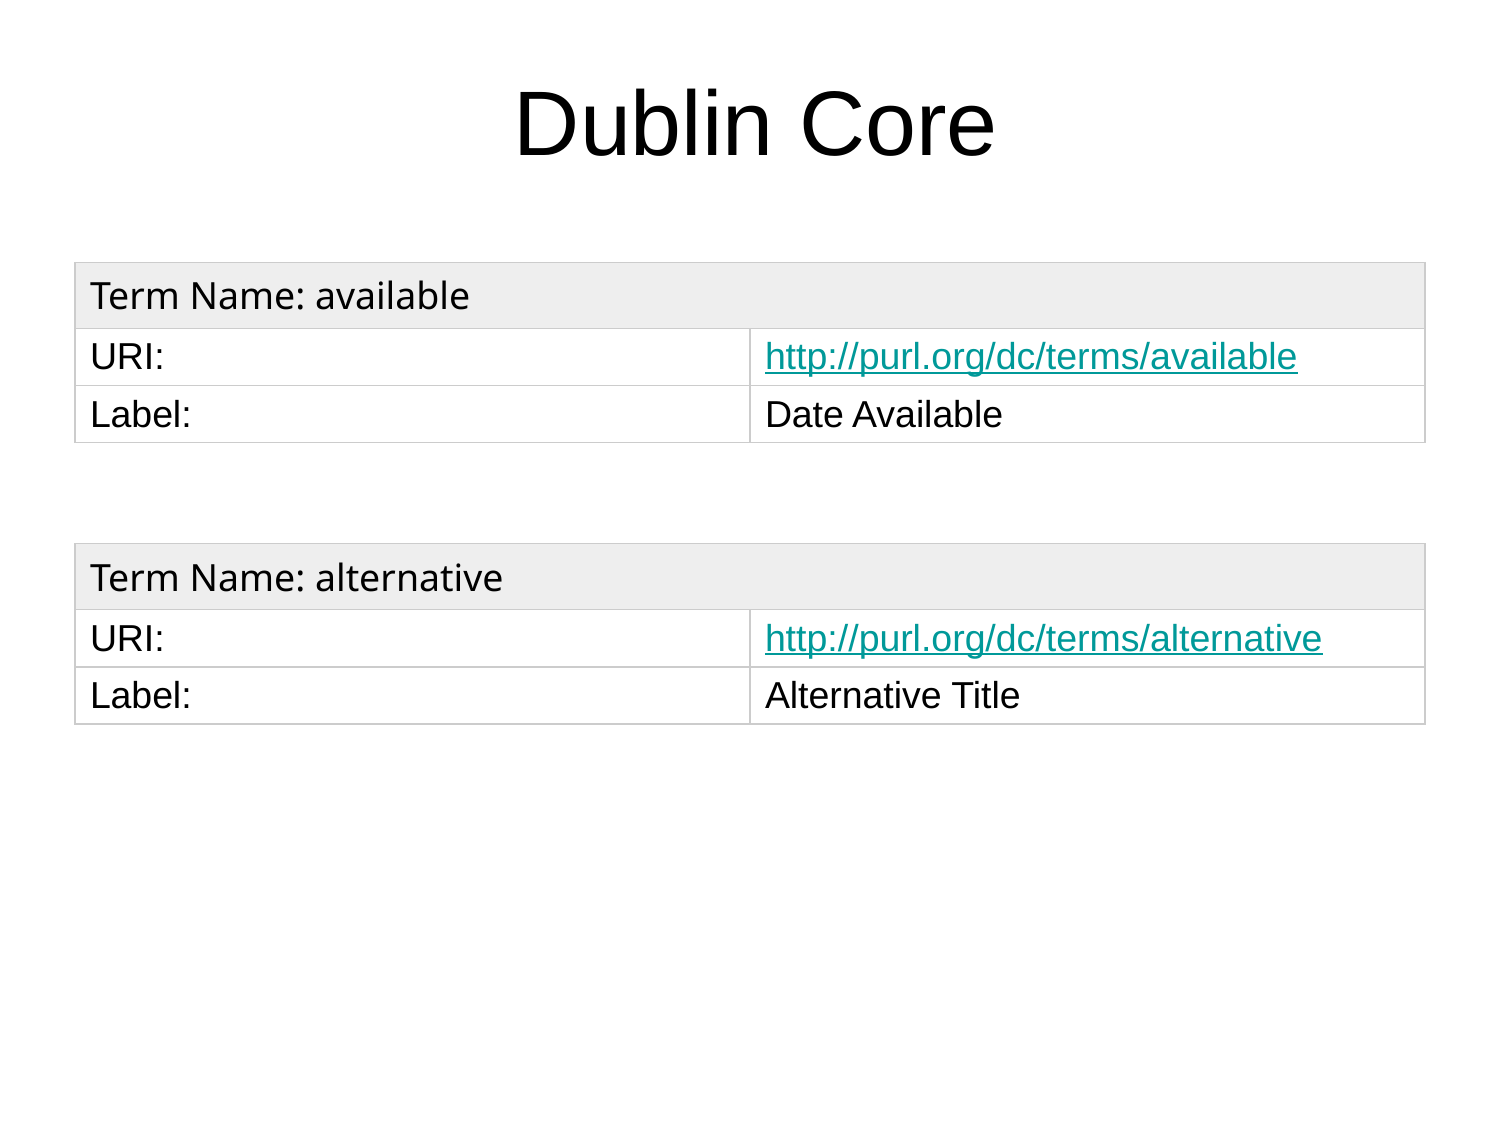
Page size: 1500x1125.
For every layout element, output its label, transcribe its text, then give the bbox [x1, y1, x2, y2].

table_cell Label: [76, 386, 749, 442]
table_cell Date Available [751, 386, 1424, 442]
table_cell http://purl.org/dc/terms/available [751, 329, 1424, 385]
table_cell http://purl.org/dc/terms/alternative [751, 610, 1424, 666]
table_header Term Name: available [76, 263, 1424, 328]
table_cell Label: [76, 668, 749, 723]
table_cell URI: [76, 329, 749, 385]
table_header Term Name: alternative [76, 544, 1424, 609]
title Dublin Core [62, 24, 1451, 213]
table_cell Alternative Title [751, 668, 1424, 723]
table_cell URI: [76, 610, 749, 666]
